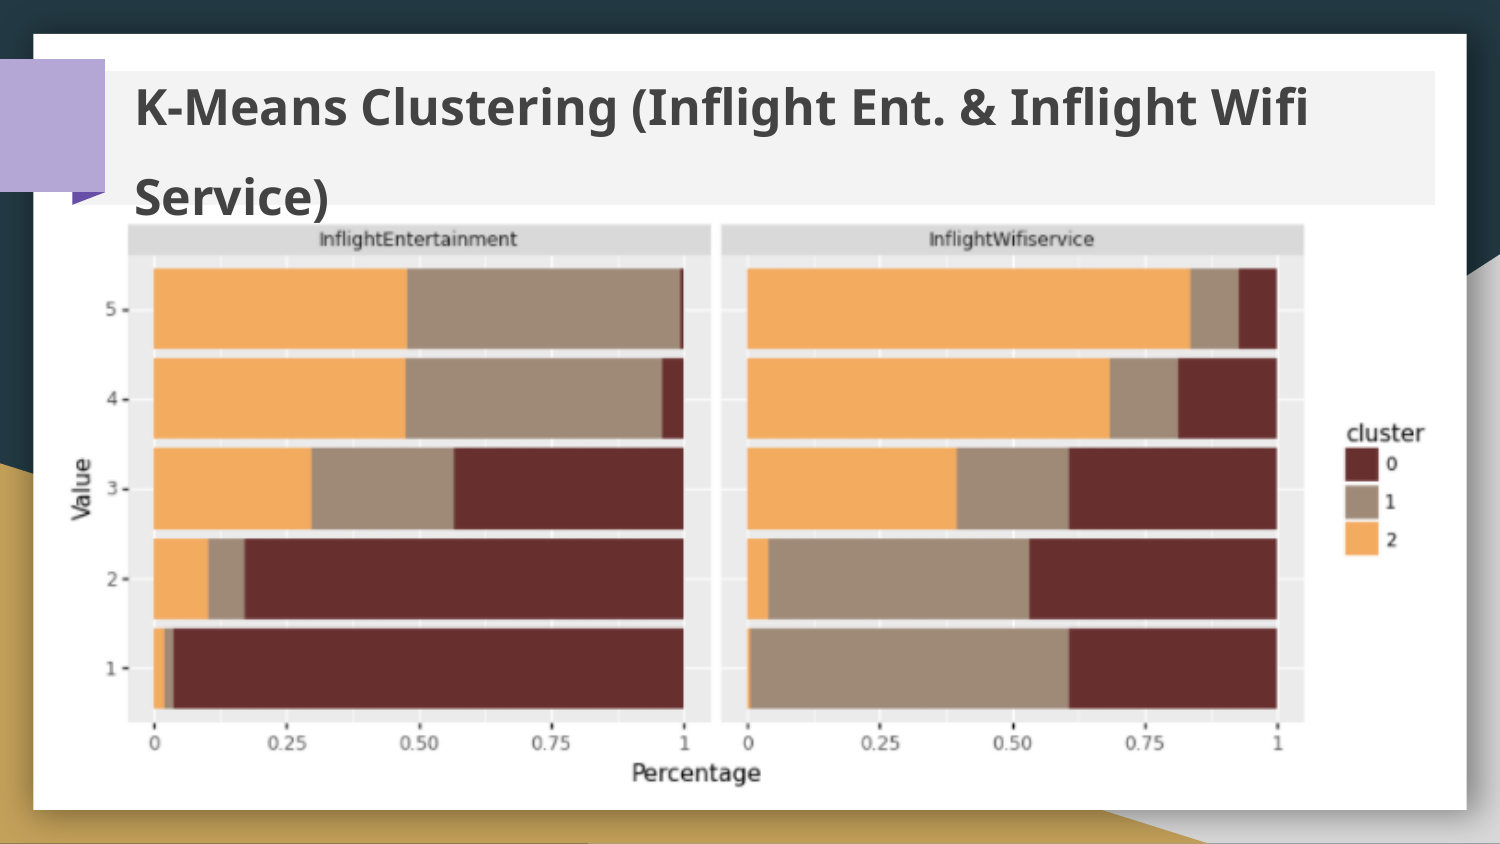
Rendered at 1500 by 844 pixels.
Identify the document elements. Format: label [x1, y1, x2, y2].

picture [53, 204, 1447, 803]
text_box [0, 58, 1436, 206]
